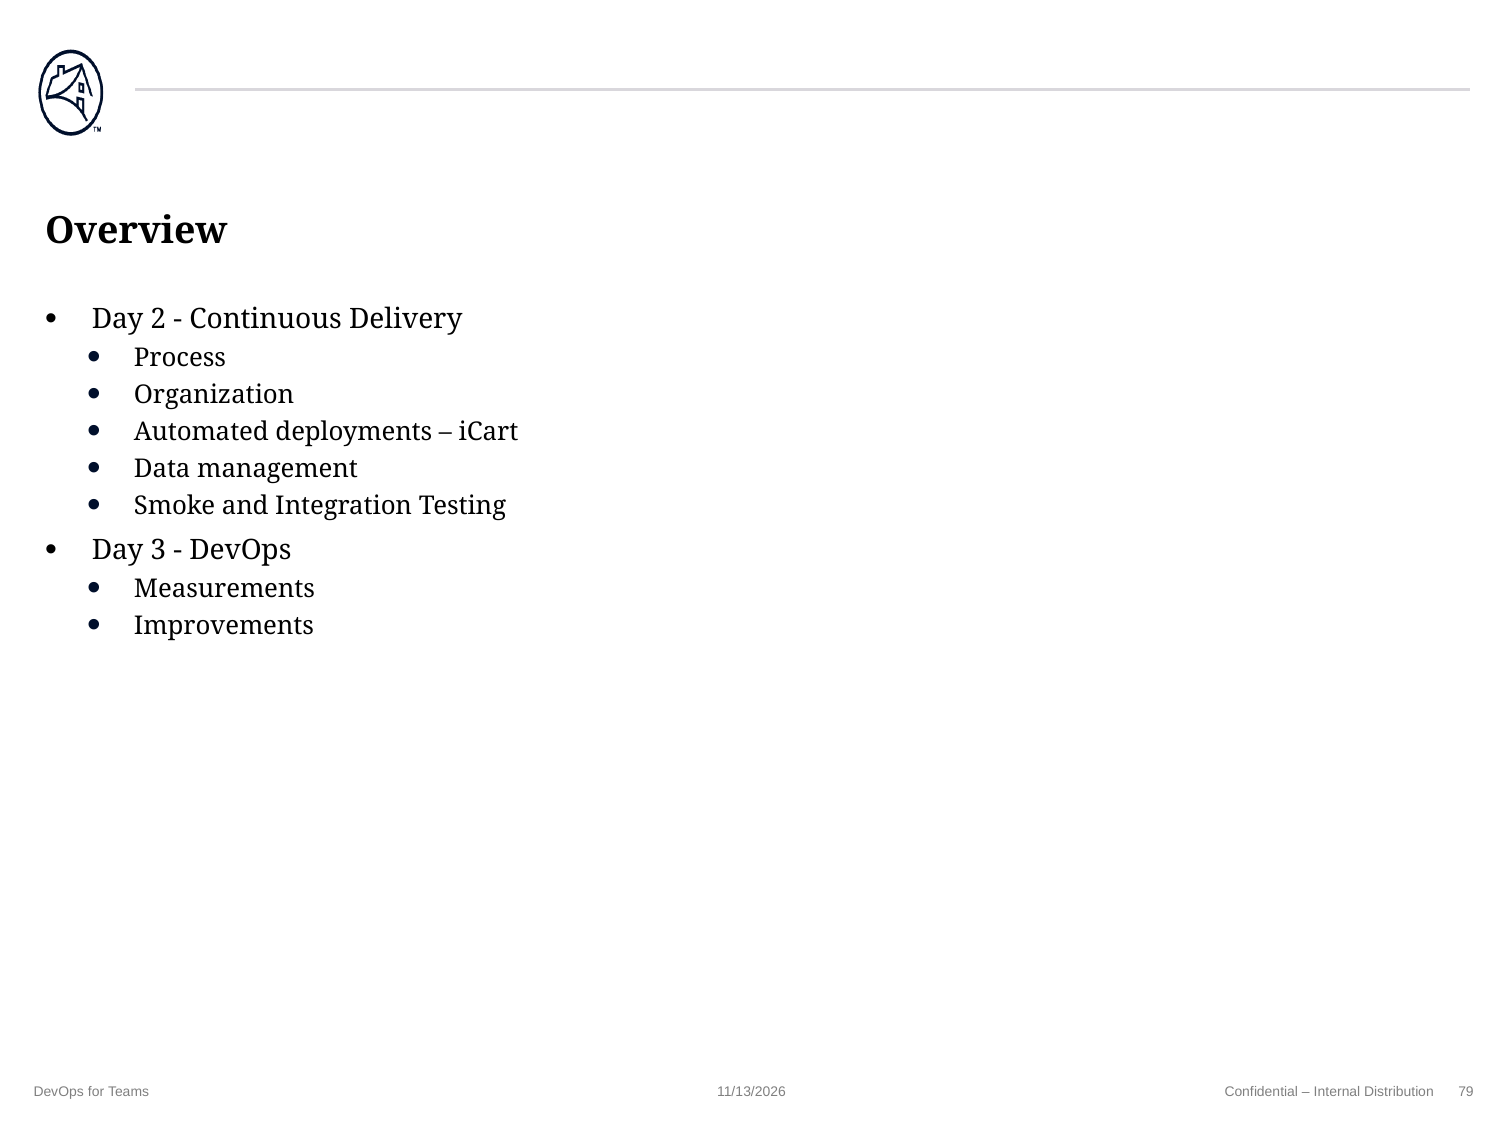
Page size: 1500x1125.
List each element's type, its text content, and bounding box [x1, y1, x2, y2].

title Overview [45, 163, 1464, 285]
picture [10, 12, 122, 140]
footer DevOps for Teams [18, 1074, 526, 1108]
list Day 2 - Continuous Delivery Process Organization Automated deployments – iCart Data management Smoke and Integration Testing Day 3 - DevOps Measurements Improvements [45, 296, 1465, 1038]
